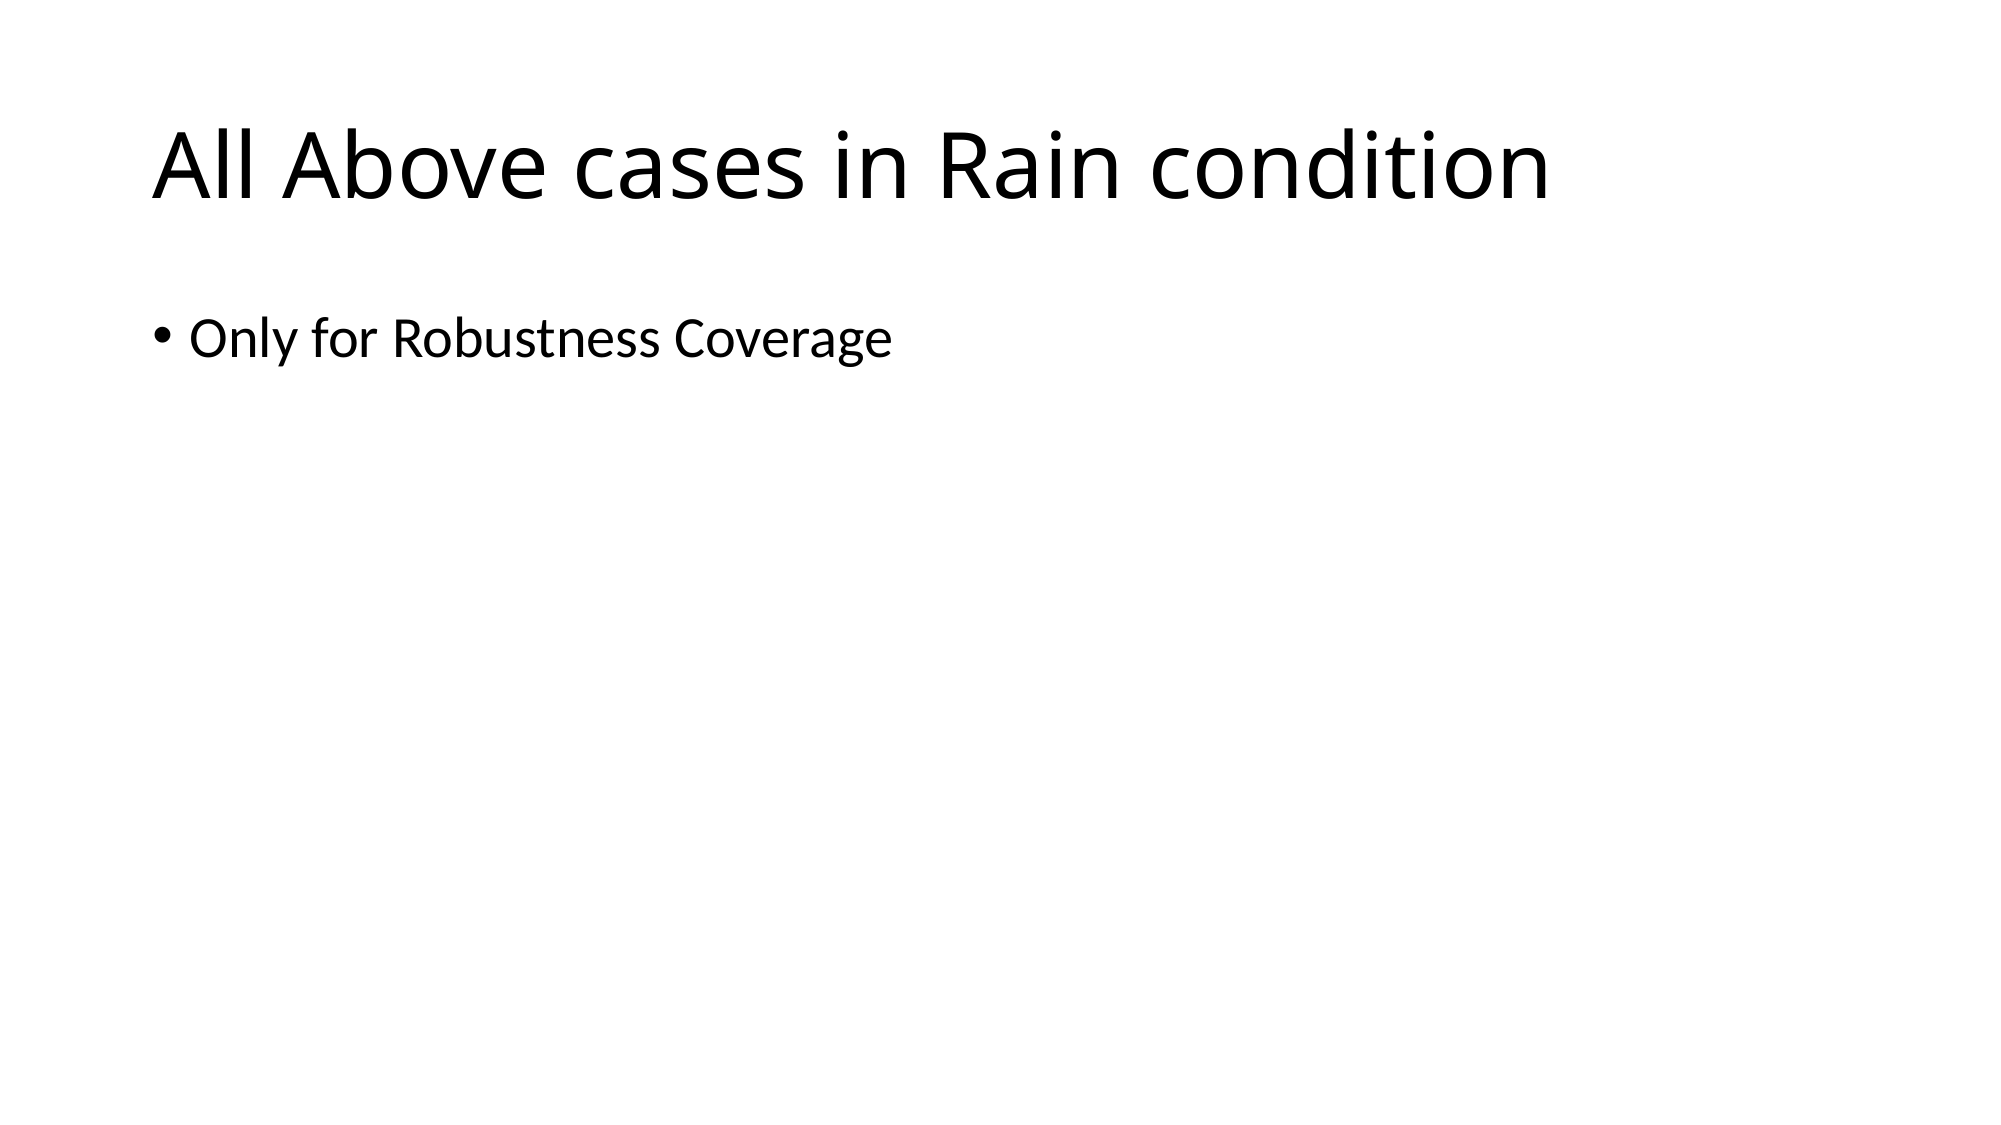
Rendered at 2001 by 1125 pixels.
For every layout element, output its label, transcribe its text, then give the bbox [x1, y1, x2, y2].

title All Above cases in Rain condition [137, 59, 1863, 278]
list Only for Robustness Coverage [137, 299, 1863, 1014]
